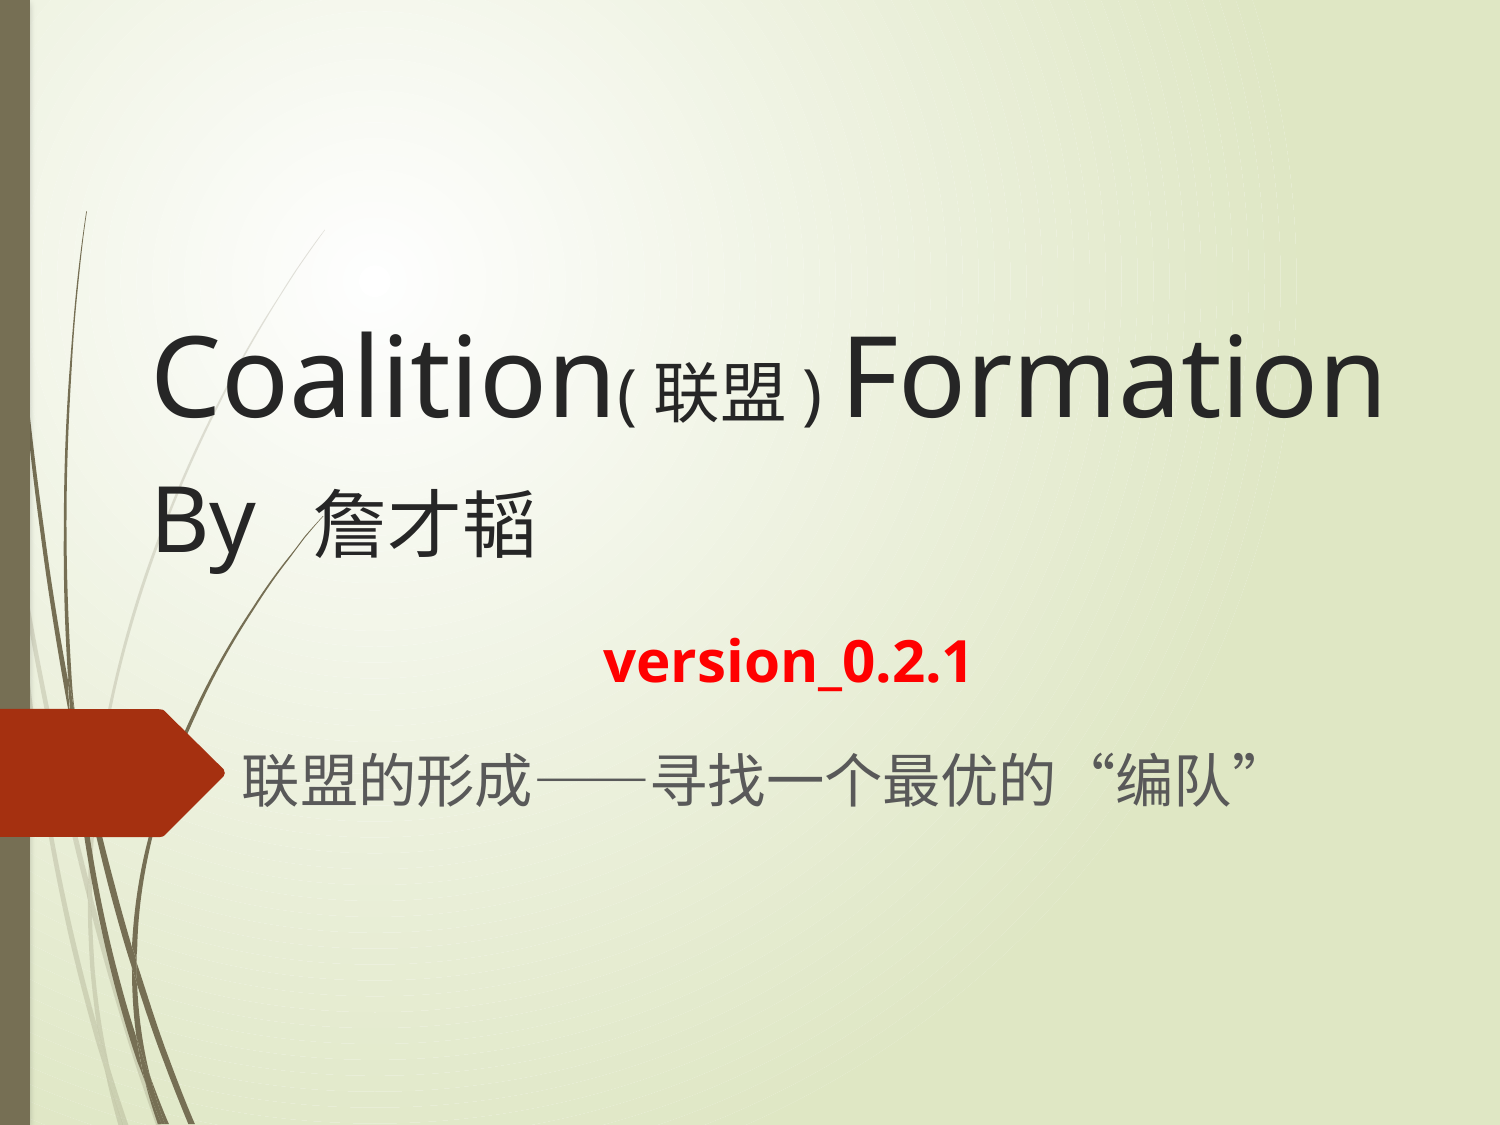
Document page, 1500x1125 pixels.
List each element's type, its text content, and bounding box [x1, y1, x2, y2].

title Coalition(联盟) Formation By 詹才韬 [135, 211, 1444, 583]
text_box version_0.2.1 [588, 616, 991, 702]
subtitle 联盟的形成——寻找一个最优的“编队” [226, 736, 1352, 1009]
